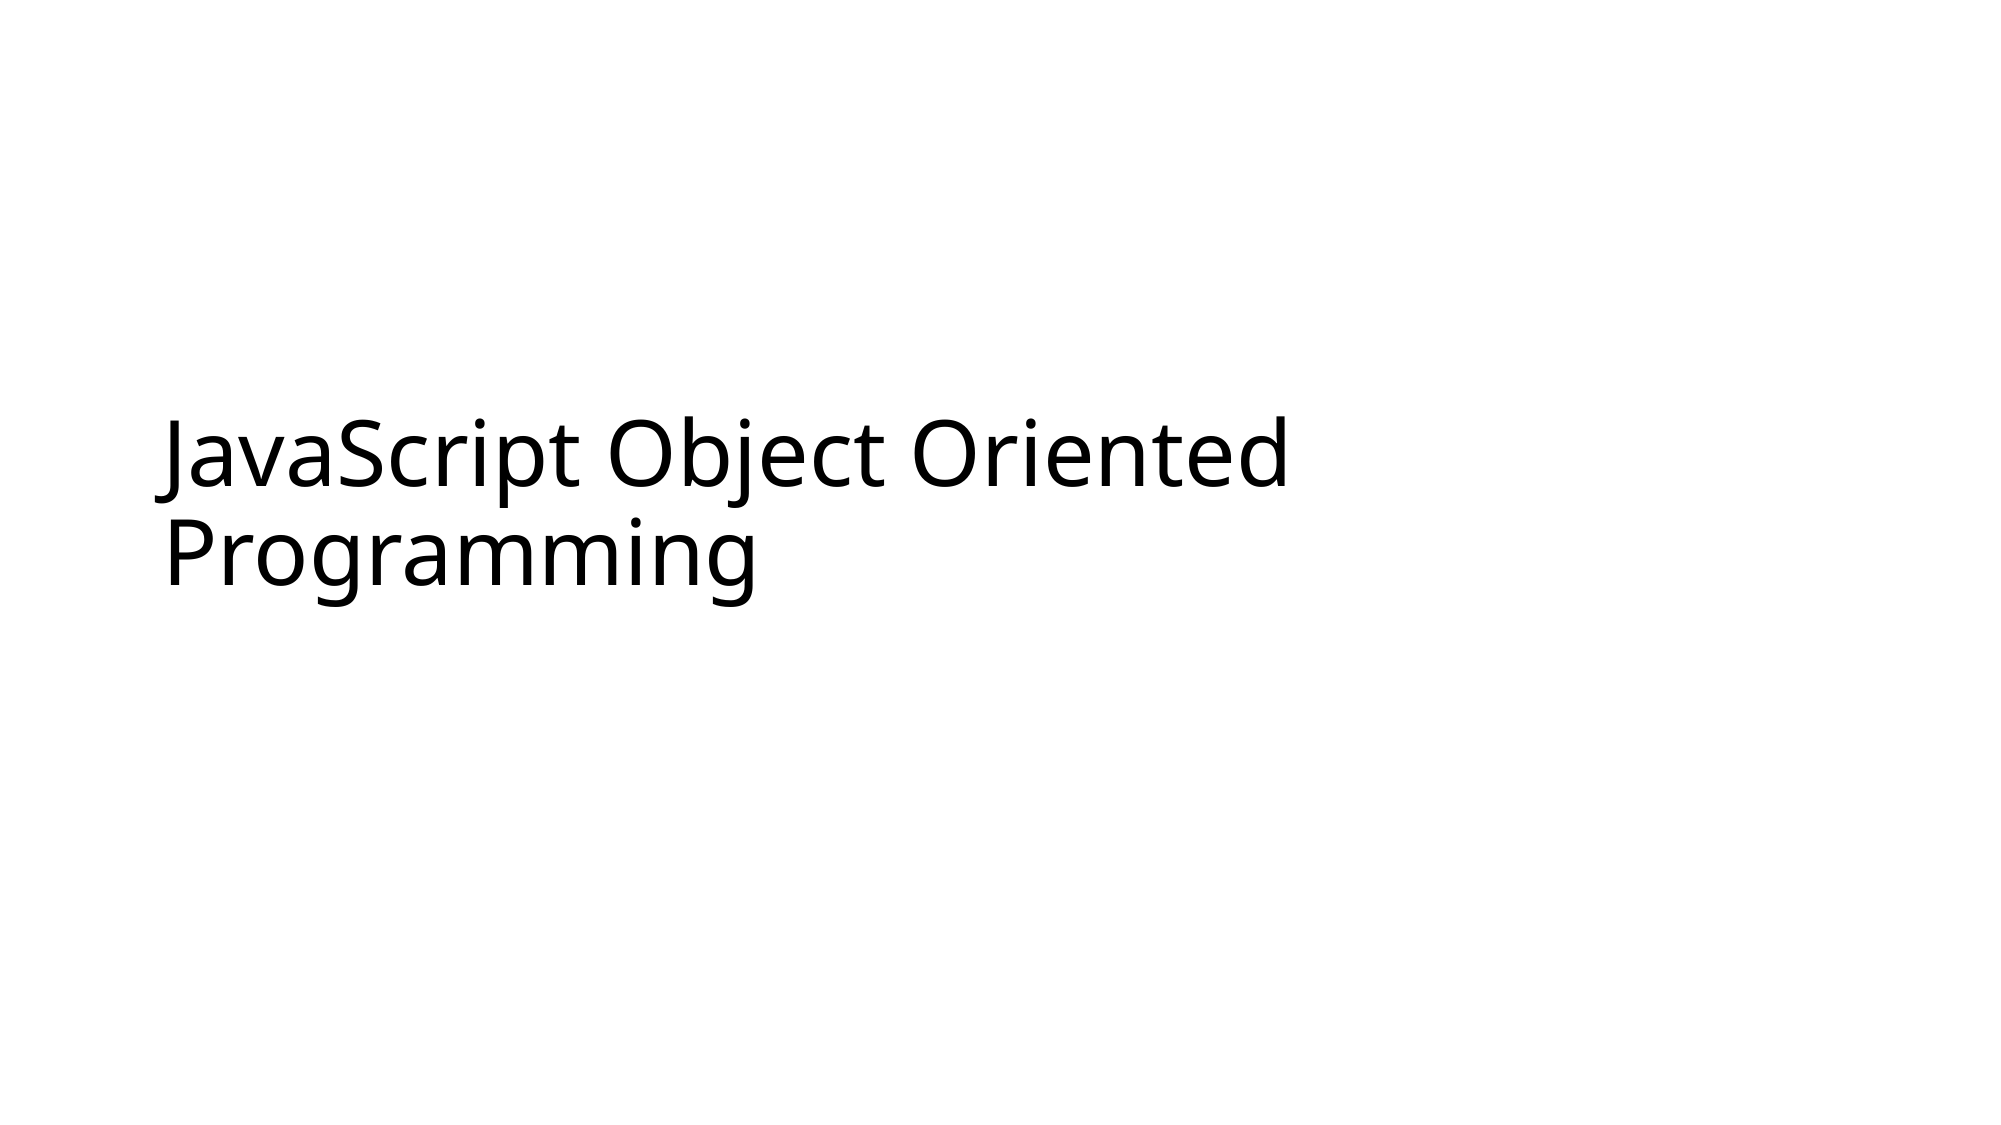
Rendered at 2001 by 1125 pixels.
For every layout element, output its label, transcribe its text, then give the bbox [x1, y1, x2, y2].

title JavaScript Object Oriented Programming [147, 388, 1867, 625]
